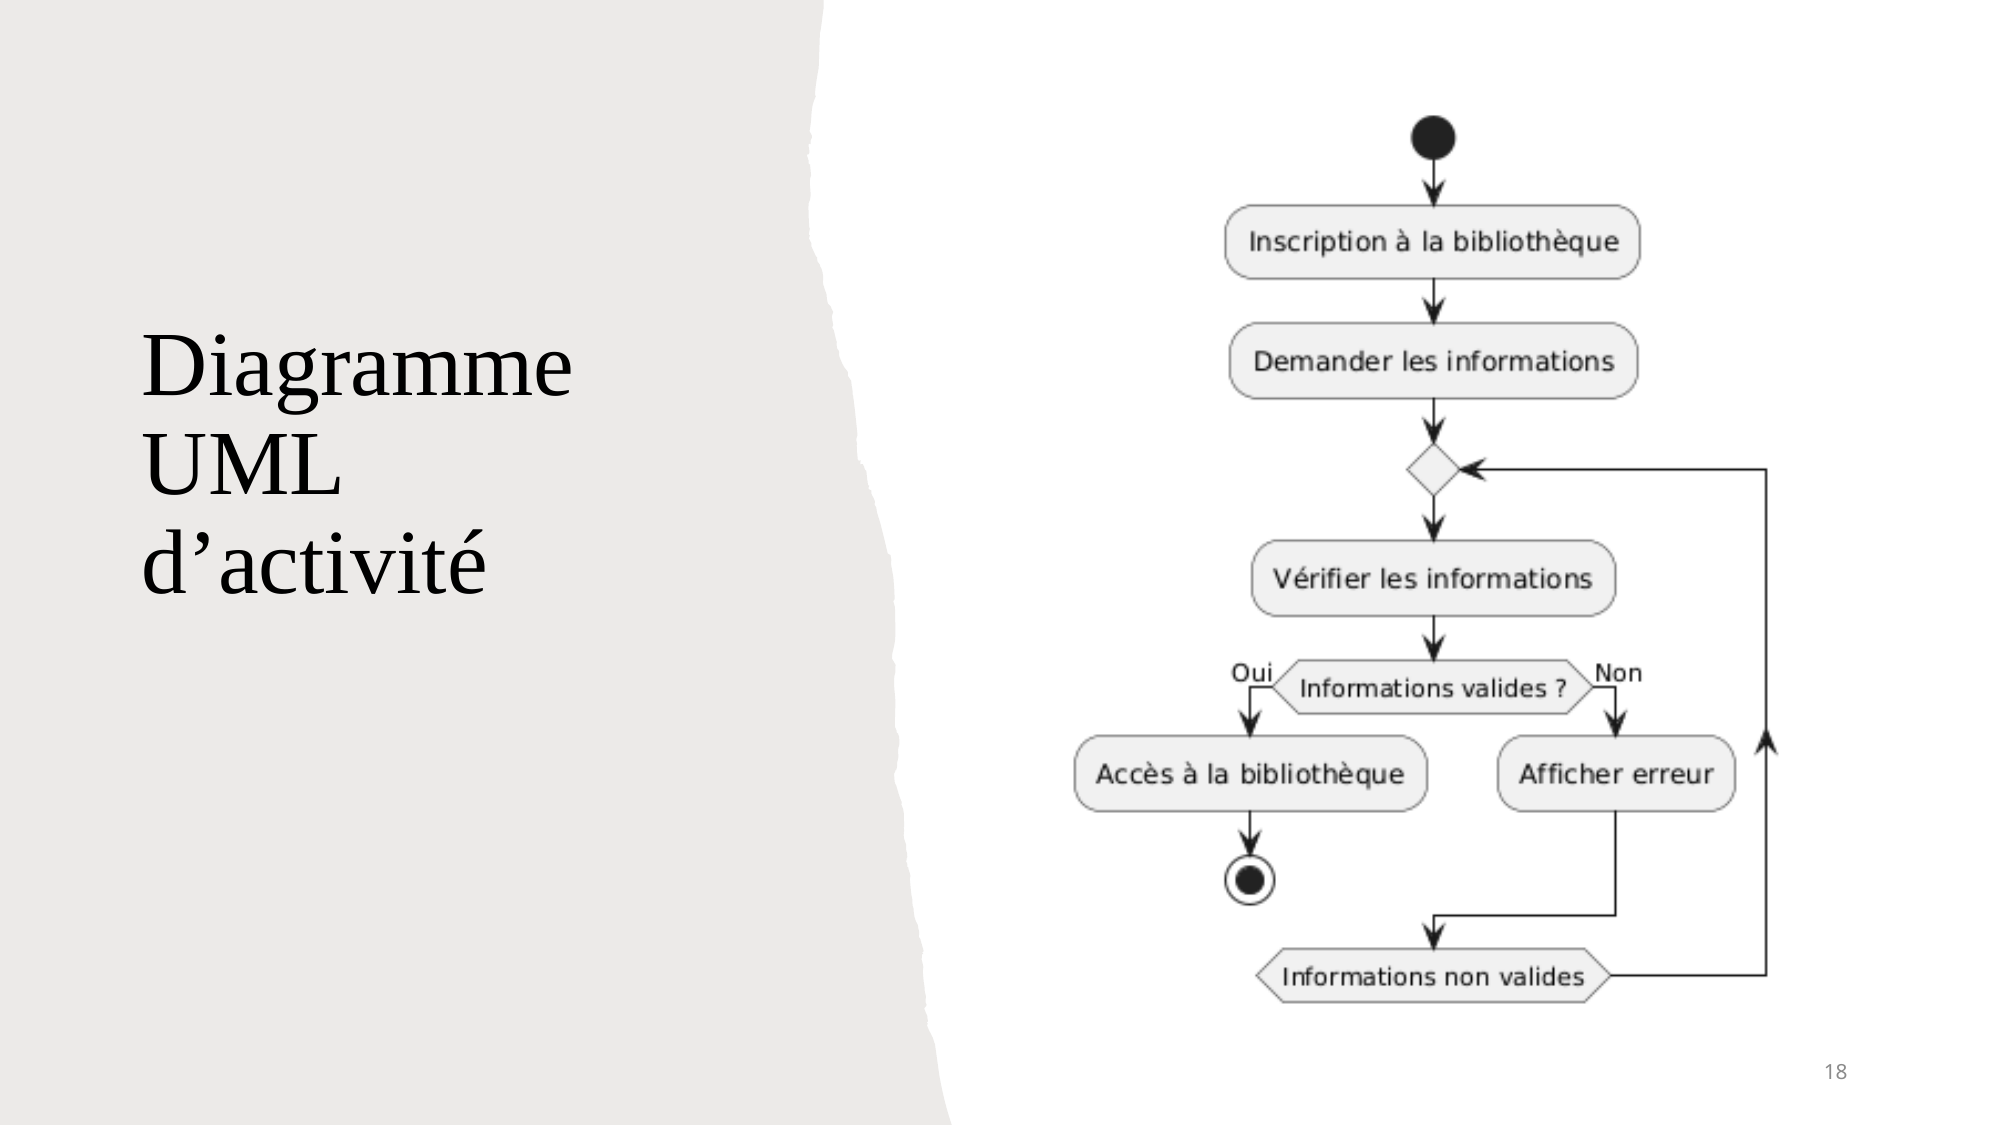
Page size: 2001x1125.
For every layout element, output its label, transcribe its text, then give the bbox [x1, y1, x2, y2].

text_box [0, 0, 954, 1125]
text_box [810, 0, 2000, 1125]
title Diagramme UML d’activité [126, 162, 721, 622]
slide_number 18 [1412, 1042, 1863, 1103]
picture [1049, 94, 1821, 1026]
